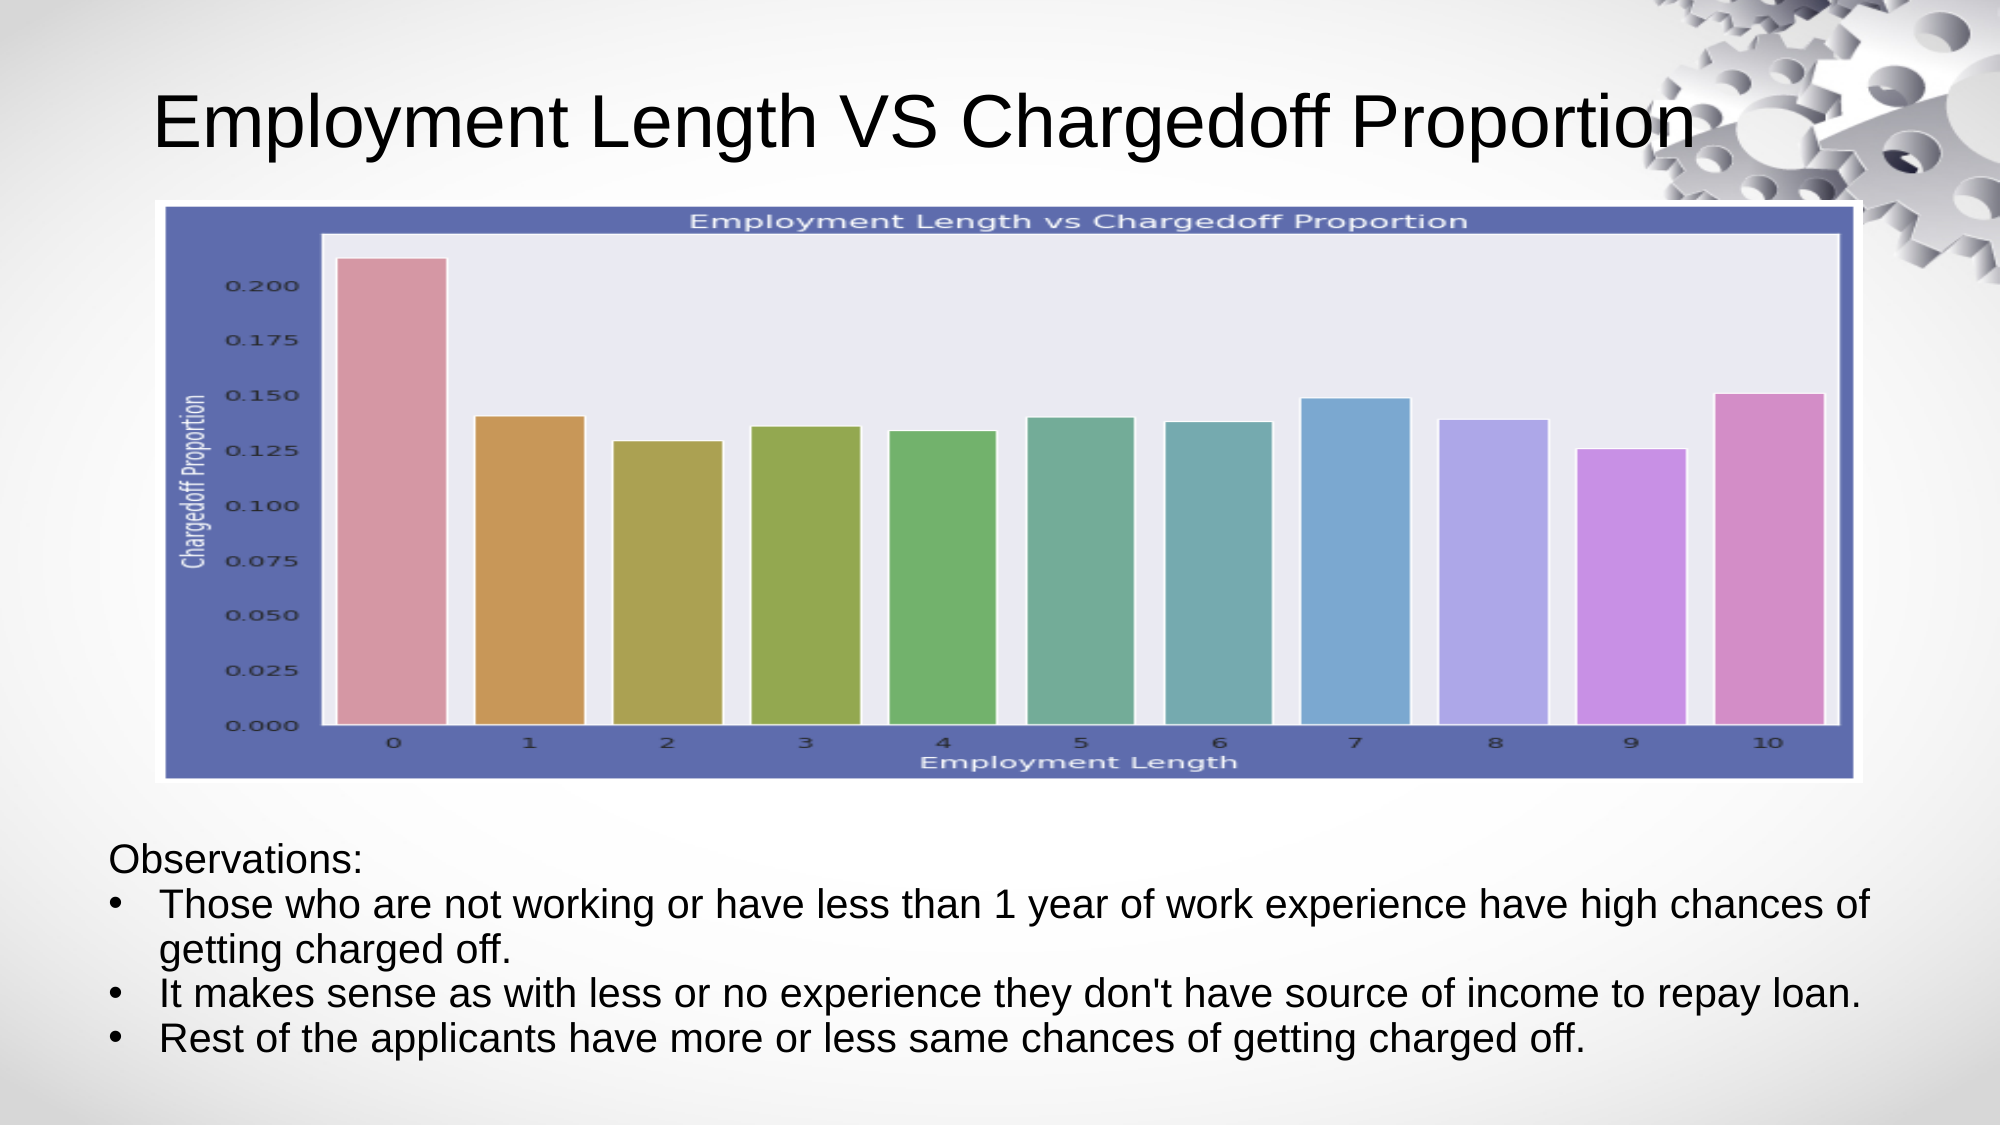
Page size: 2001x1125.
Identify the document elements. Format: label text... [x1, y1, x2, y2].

title Employment Length VS Chargedoff Proportion [137, 33, 1863, 202]
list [154, 200, 1863, 783]
picture [0, 0, 2000, 1125]
text_box Observations: Those who are not working or have less than 1 year of work experience have high chances of getting charged off. It makes sense as with less or no experience they don't have source of income to repay loan. Rest of the applicants have more or less same chances of getting charged off. [93, 811, 1901, 1088]
